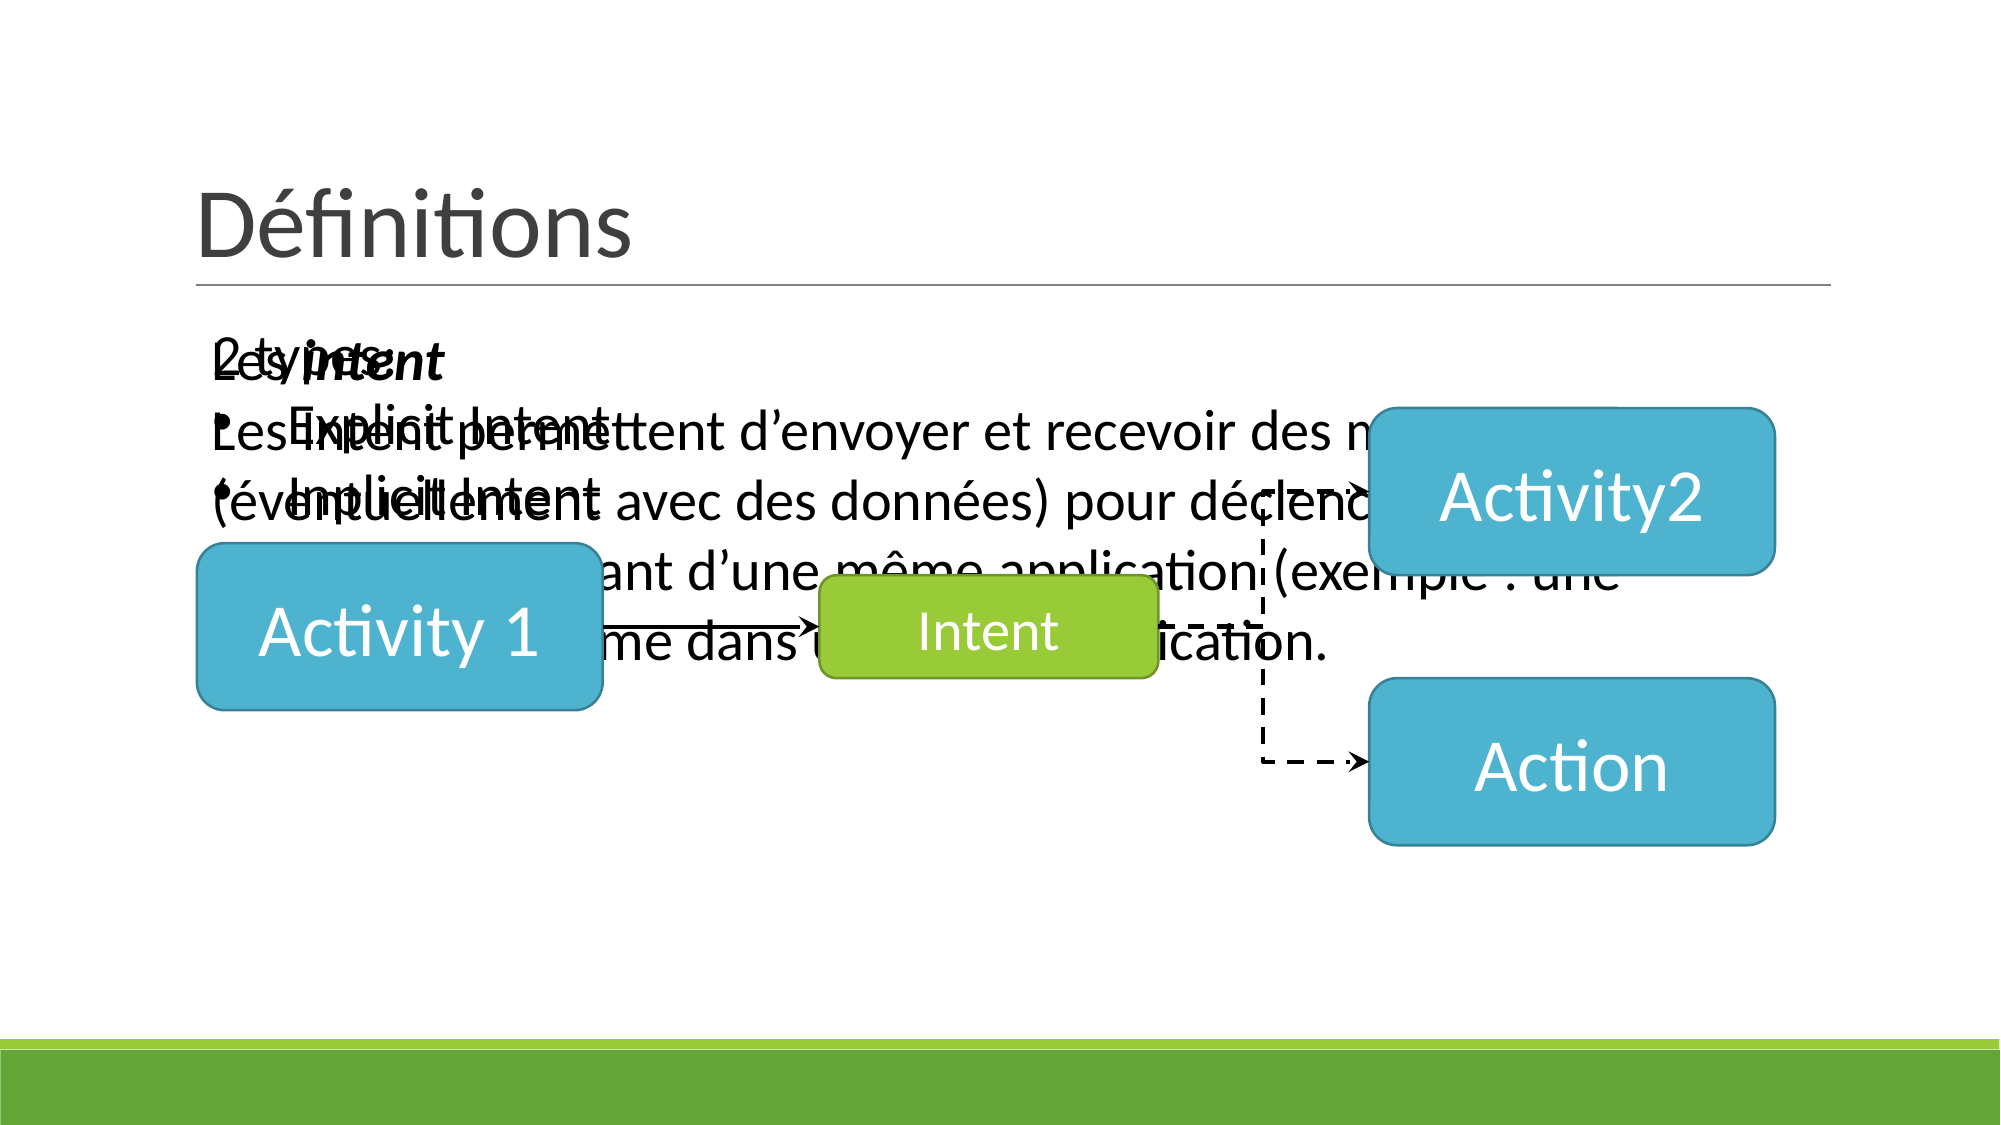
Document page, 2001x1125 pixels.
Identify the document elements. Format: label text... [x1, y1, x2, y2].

text_box Les intent Les Intent permettent d’envoyer et recevoir des messages (éventuellement avec des données) pour déclencher une action, dans un composant d’une même application (exemple : une Activity) voir même dans une autre application. [1188, 314, 1837, 684]
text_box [1158, 634, 1370, 762]
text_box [1158, 491, 1370, 627]
text_box Activity 1 [196, 543, 603, 711]
text_box Activity2 [1369, 408, 1775, 576]
text_box Action [1369, 678, 1775, 846]
text_box Les intent Les Intent permettent d’envoyer et recevoir des messages (éventuellement avec des données) pour déclencher une action, dans un composant d’une même application (exemple : une Activity) voir même dans une autre application. [603, 633, 1152, 684]
text_box Les intent Les Intent permettent d’envoyer et recevoir des messages (éventuellement avec des données) pour déclencher une action, dans un composant d’une même application (exemple : une Activity) voir même dans une autre application. [196, 314, 1152, 625]
title Définitions [180, 47, 1830, 285]
text_box 2 types: Explicit Intent Inplicit Intent [197, 309, 1188, 537]
text_box Intent [819, 575, 1152, 679]
